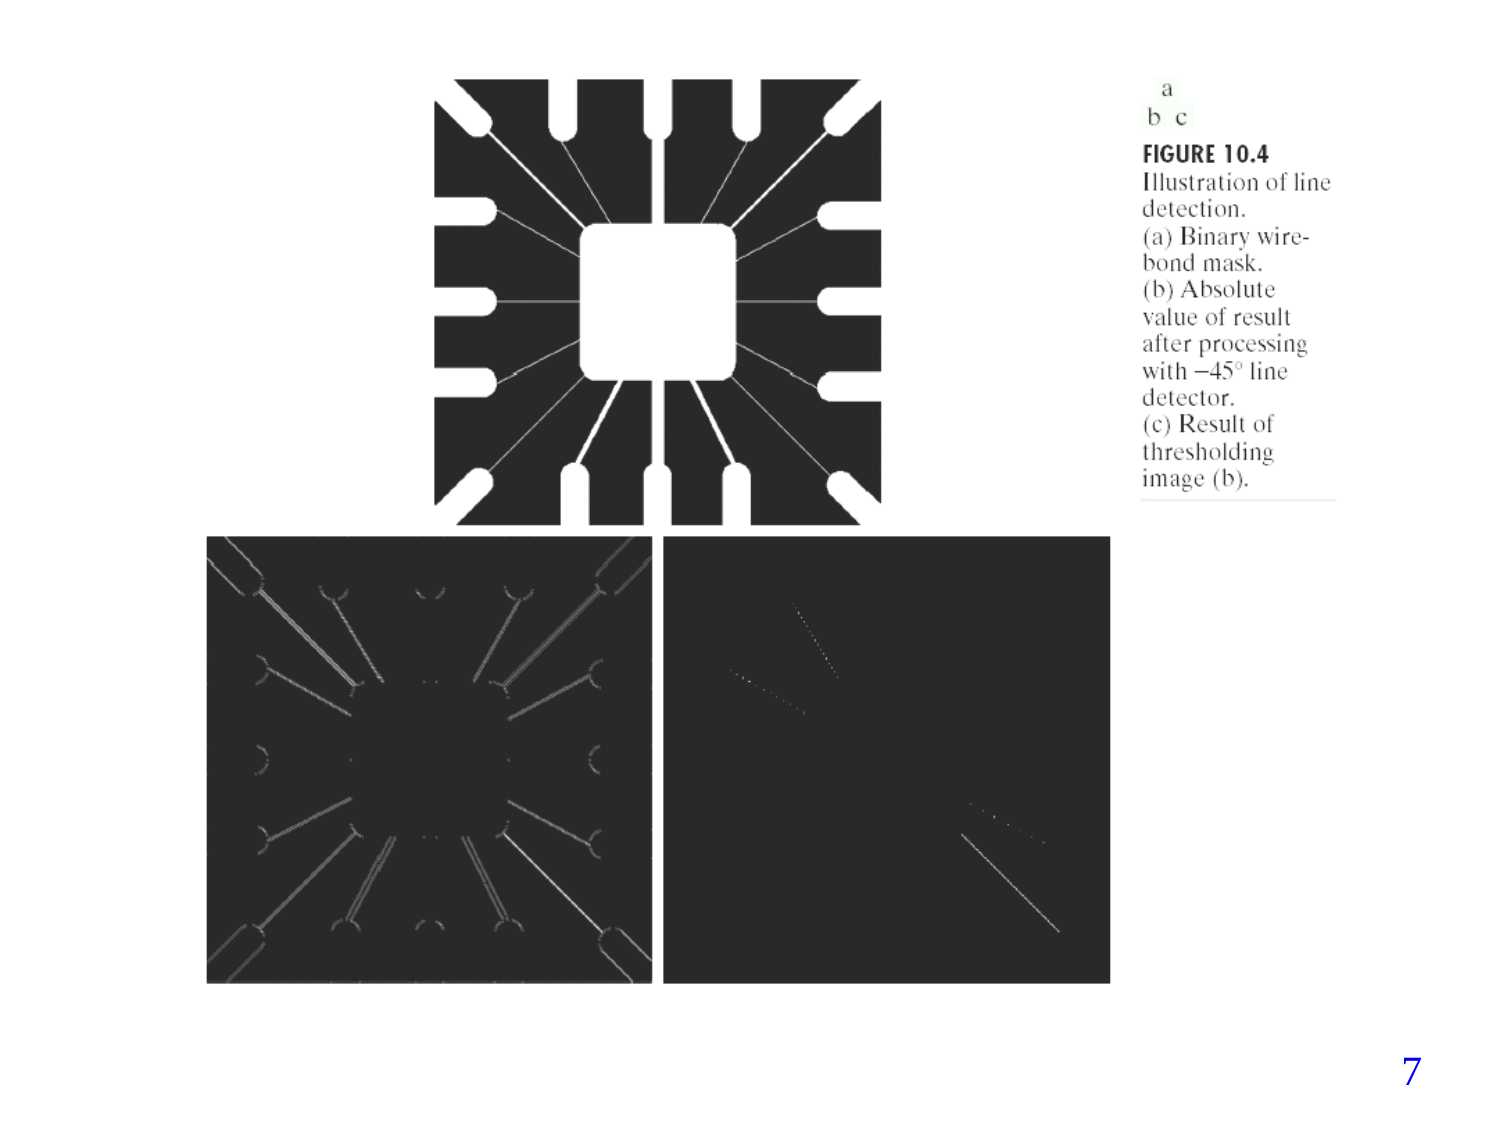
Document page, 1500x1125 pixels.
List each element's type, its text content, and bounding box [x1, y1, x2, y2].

text_box 7 [1395, 1045, 1429, 1094]
picture [199, 74, 1338, 988]
